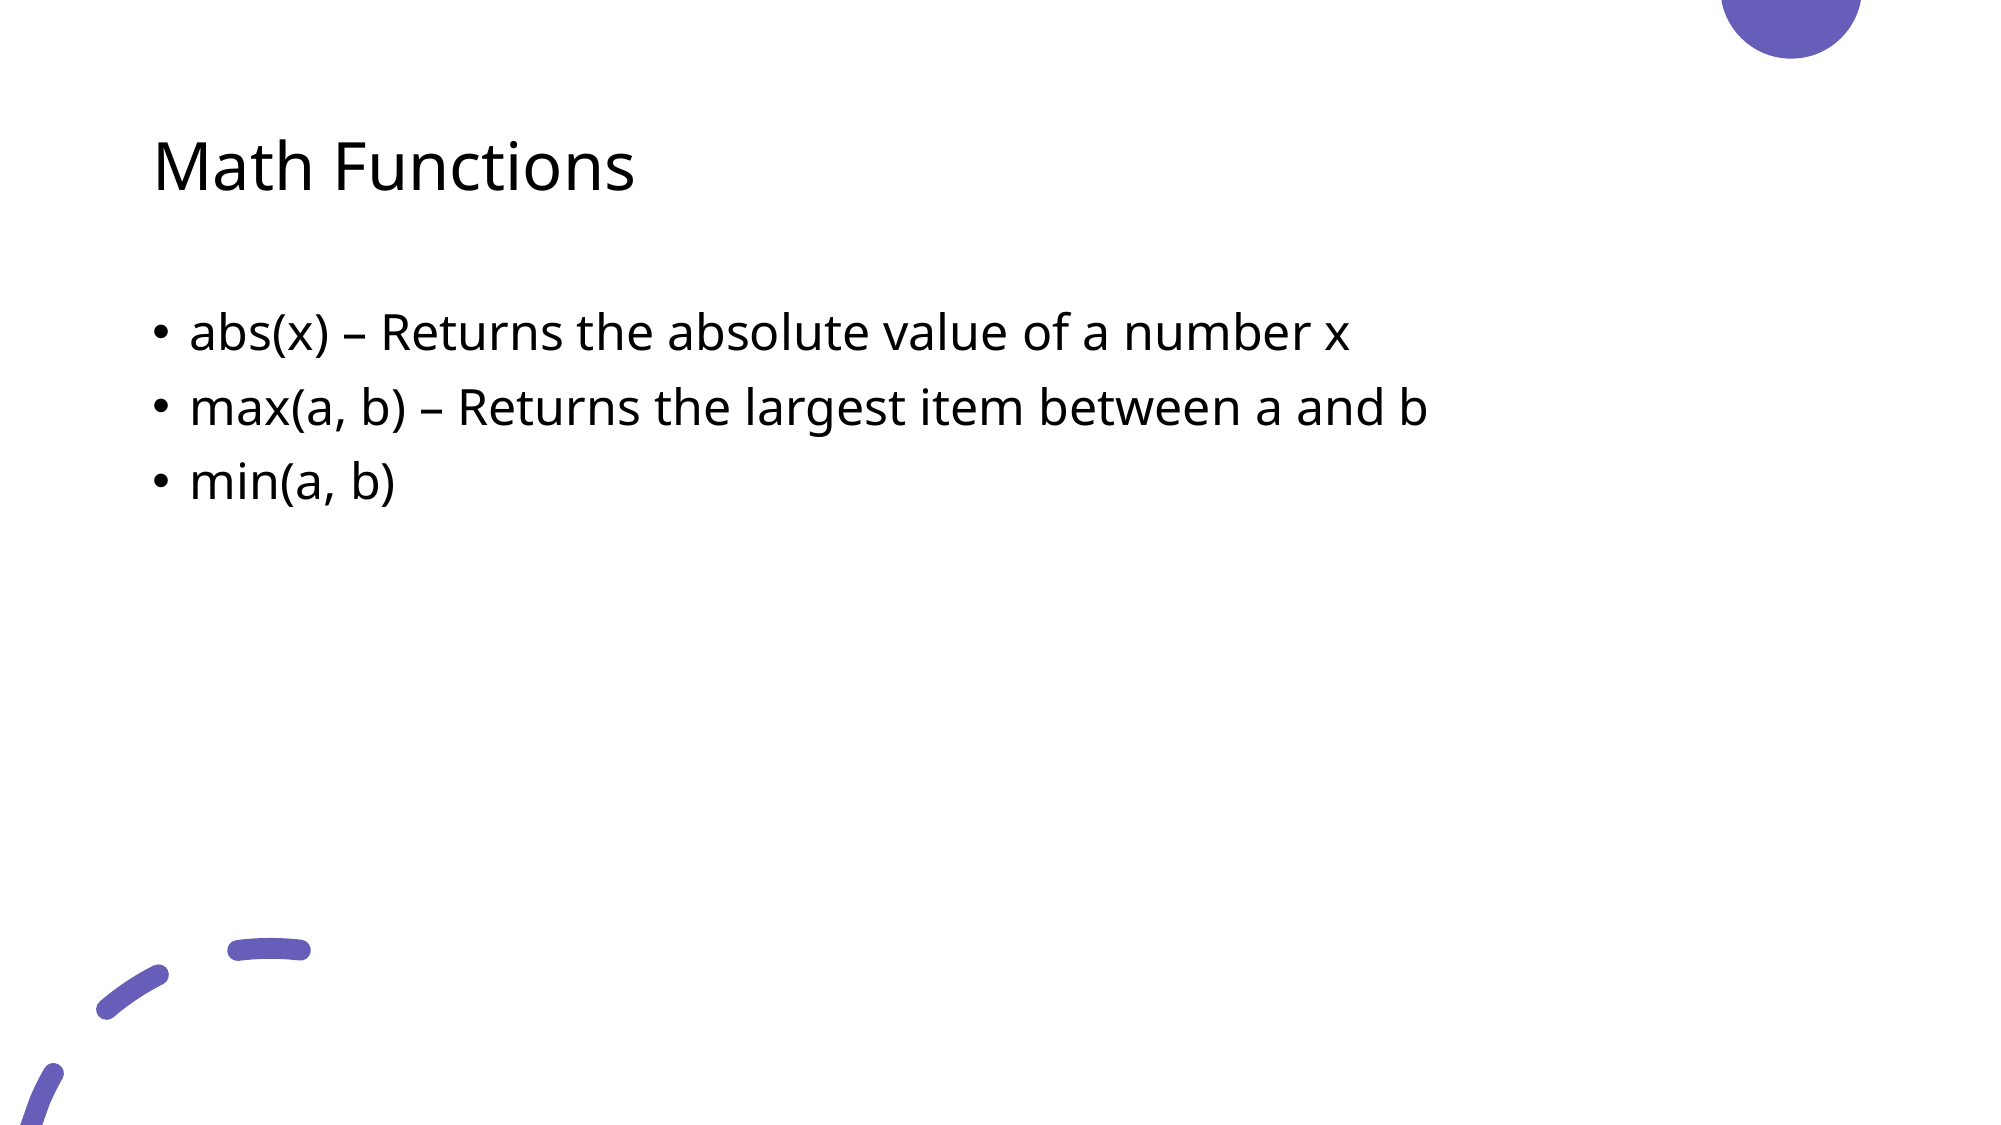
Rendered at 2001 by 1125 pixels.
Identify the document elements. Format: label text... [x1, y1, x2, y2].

list abs(x) – Returns the absolute value of a number x max(a, b) – Returns the largest item between a and b min(a, b) [137, 299, 1863, 933]
title Math Functions [137, 59, 1863, 278]
